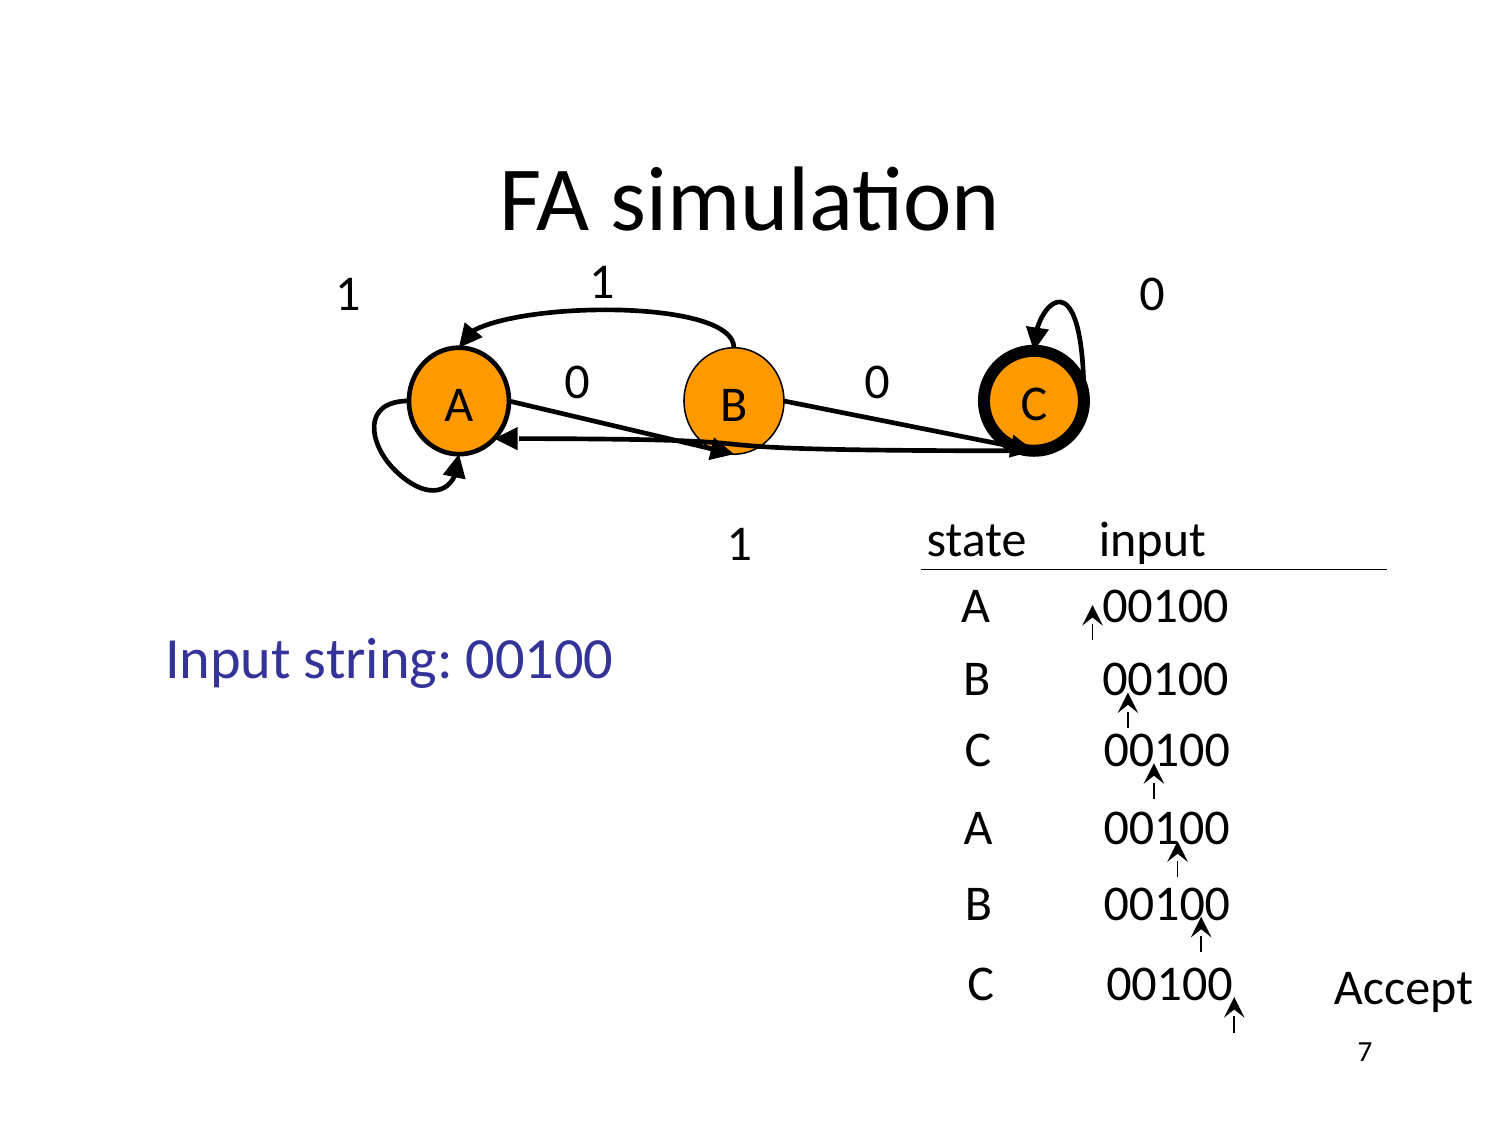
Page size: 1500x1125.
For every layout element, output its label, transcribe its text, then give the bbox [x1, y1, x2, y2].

title FA simulation [112, 99, 1388, 288]
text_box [947, 637, 1245, 708]
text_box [945, 583, 1245, 638]
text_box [1185, 498, 1388, 575]
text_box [949, 862, 1247, 943]
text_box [949, 708, 1246, 786]
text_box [319, 240, 1181, 580]
text_box Input string: 00100 [149, 612, 635, 699]
slide_number 7 [1074, 1025, 1388, 1100]
text_box Accept [1316, 947, 1491, 1024]
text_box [951, 942, 1249, 1033]
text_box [947, 786, 1247, 862]
